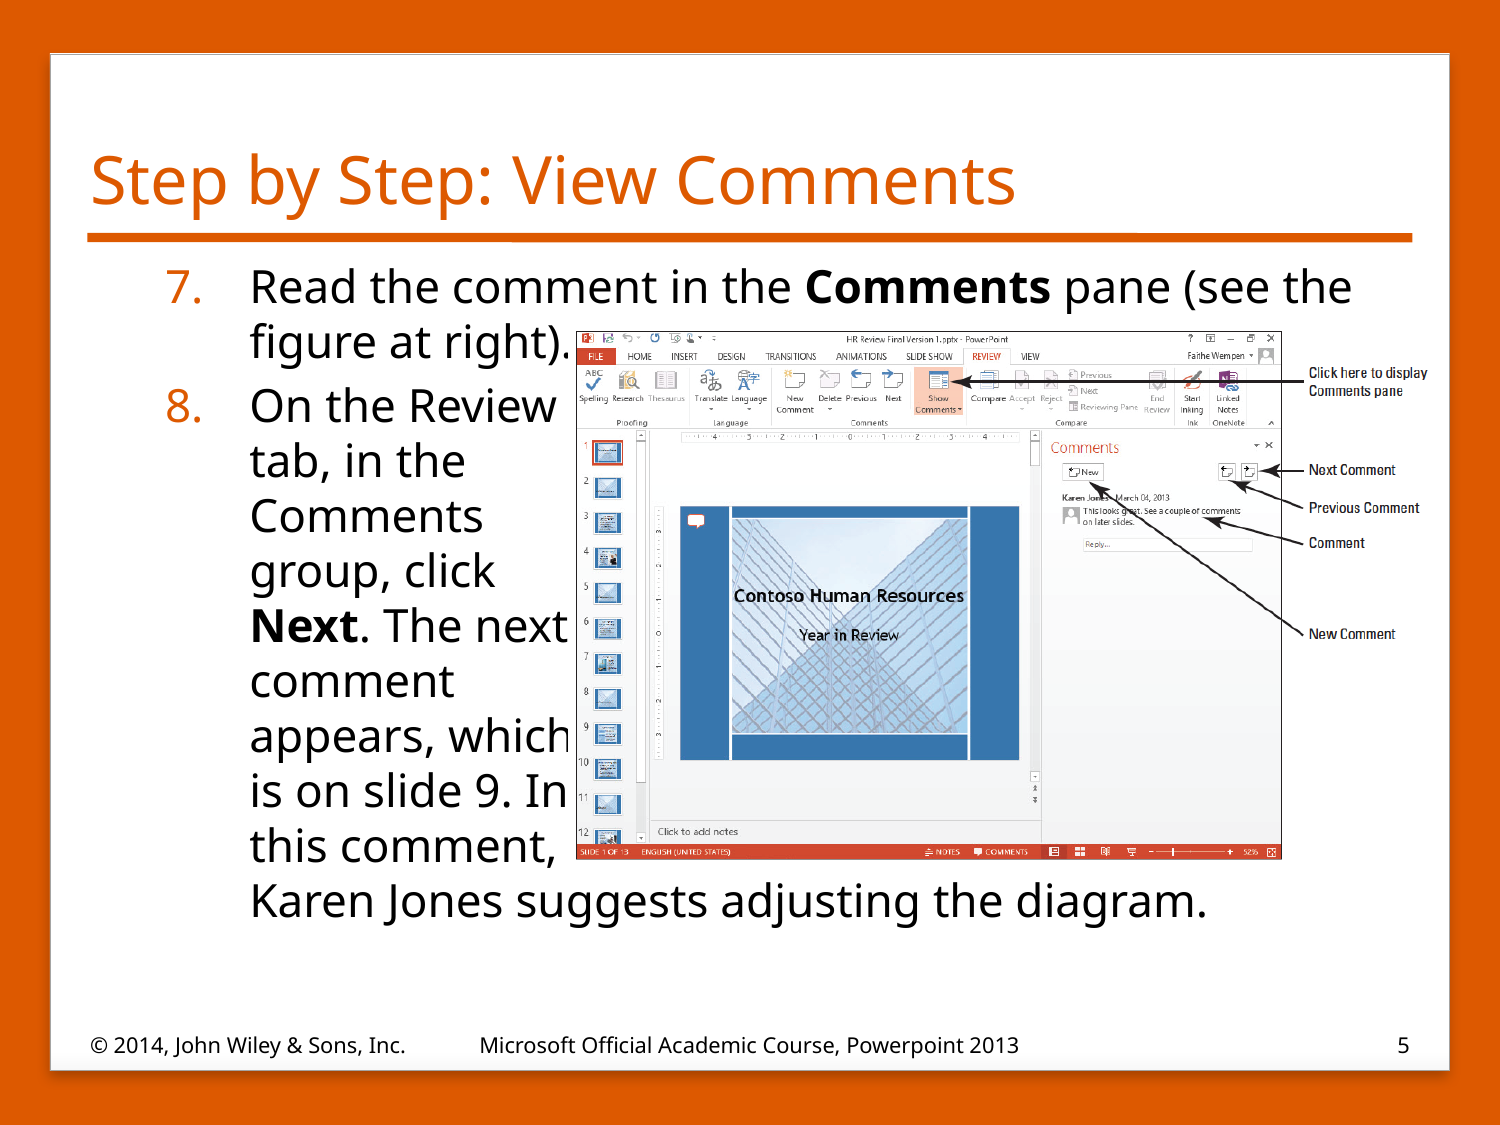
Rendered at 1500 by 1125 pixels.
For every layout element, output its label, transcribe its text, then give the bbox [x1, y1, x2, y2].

footer Microsoft Official Academic Course, Powerpoint 2013 [449, 1024, 1051, 1103]
list Read the comment in the Comments pane (see the figure at right). On the Review tab, in the Comments group, click Next. The next comment appears, which is on slide 9. In this comment, Karen Jones suggests adjusting the diagram. [75, 249, 1425, 1063]
title Step by Step: View Comments [74, 74, 1426, 226]
picture [568, 324, 1438, 869]
slide_number 5 [1074, 1024, 1426, 1103]
slide_number © 2014, John Wiley & Sons, Inc. [74, 1024, 426, 1103]
